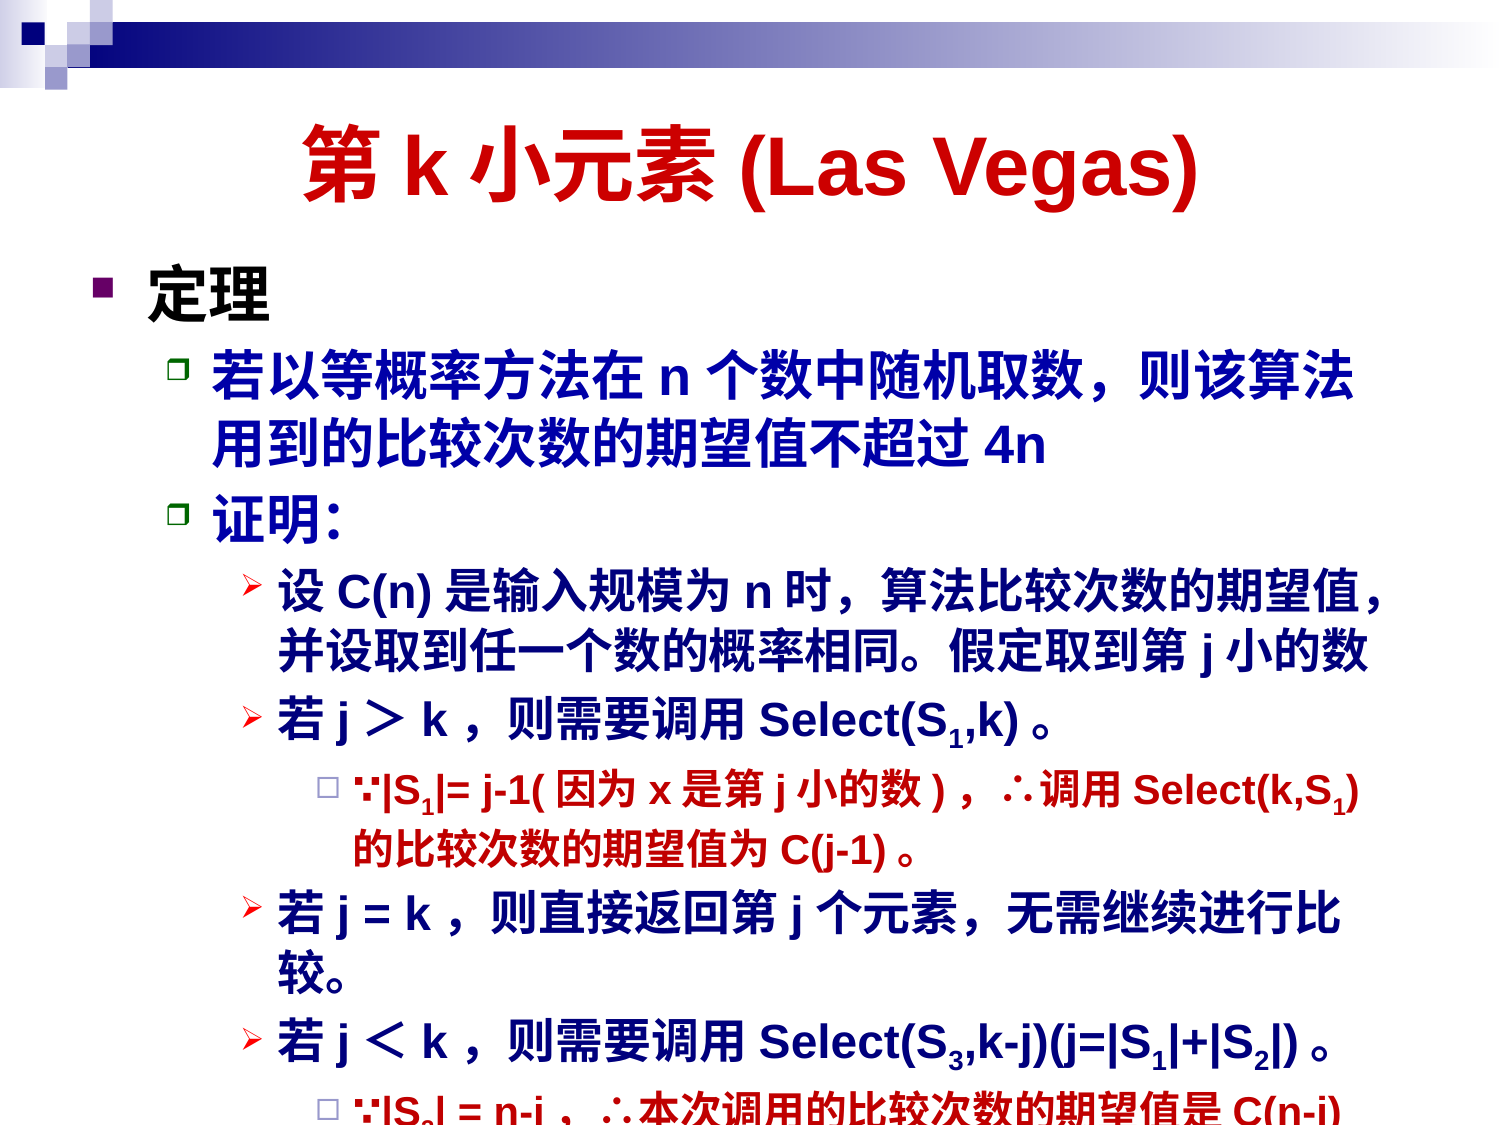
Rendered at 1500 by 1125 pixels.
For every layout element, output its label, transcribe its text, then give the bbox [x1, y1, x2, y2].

list 定理 若以等概率方法在n个数中随机取数，则该算法用到的比较次数的期望值不超过4n 证明： 设C(n)是输入规模为n时，算法比较次数的期望值，并设取到任一个数的概率相同。假定取到第j小的数 若j＞k，则需要调用Select(S1,k)。 ∵|S1|= j-1(因为x是第j小的数)，∴调用Select(k,S1)的比较次数的期望值为C(j-1)。 若j = k，则直接返回第j个元素，无需继续进行比较。 若j＜k，则需要调用Select(S3,k-j)(j=|S1|+|S2|)。 ∵|S3| = n-j，∴本次调用的比较次数的期望值是C(n-j) [75, 243, 1425, 1125]
title 第k小元素(Las Vegas) [75, 75, 1425, 243]
